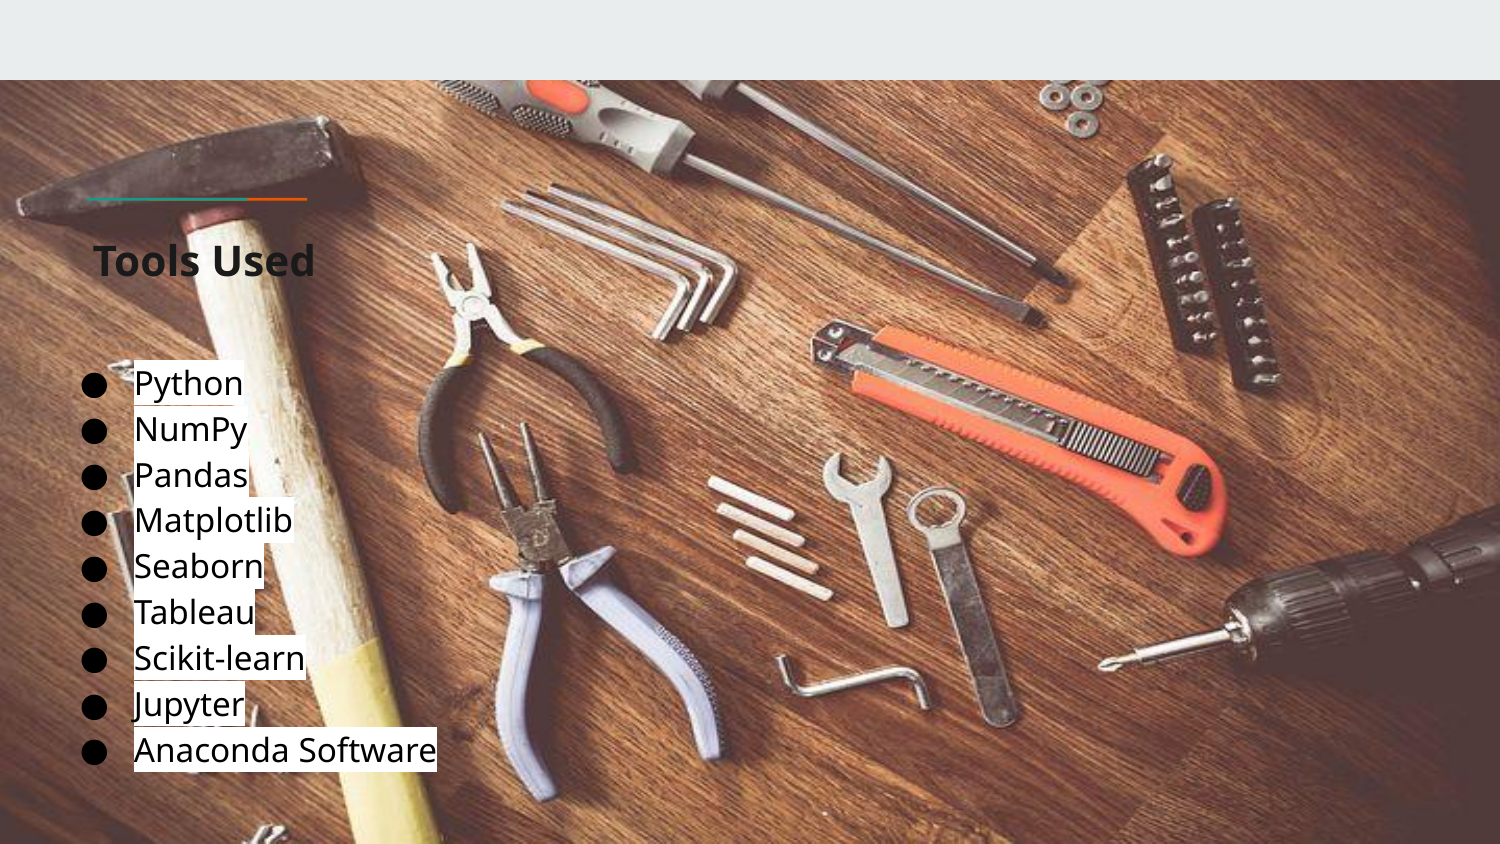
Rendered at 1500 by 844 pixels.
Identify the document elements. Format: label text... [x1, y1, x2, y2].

list Python NumPy Pandas Matplotlib Seaborn Tableau Scikit-learn Jupyter Anaconda Software [43, 341, 1381, 712]
picture [0, 80, 1500, 844]
title Tools Used [77, 216, 1381, 305]
